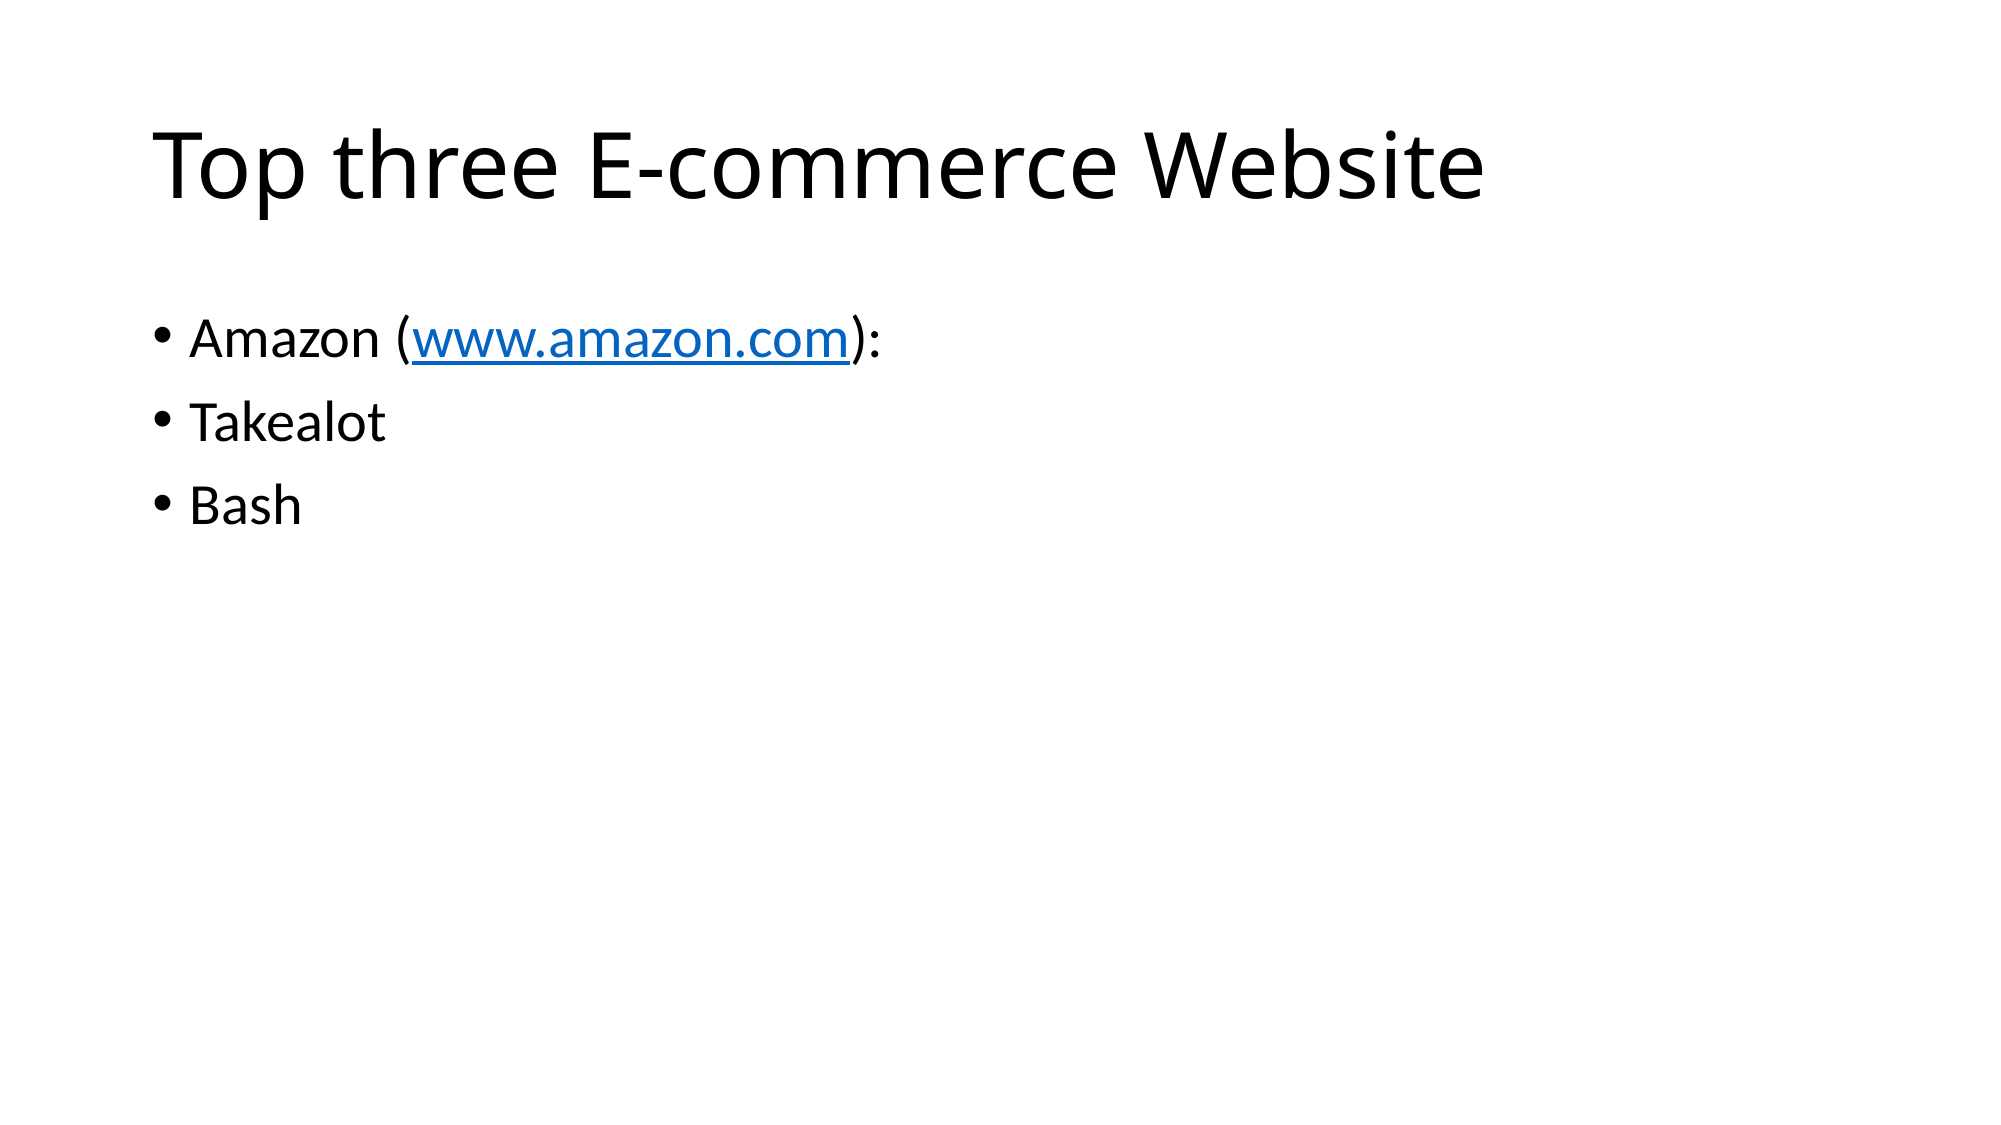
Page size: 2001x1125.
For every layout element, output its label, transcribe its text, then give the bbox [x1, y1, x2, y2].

list Amazon (www.amazon.com): Takealot Bash [137, 299, 1863, 1014]
title Top three E-commerce Website [137, 59, 1863, 278]
